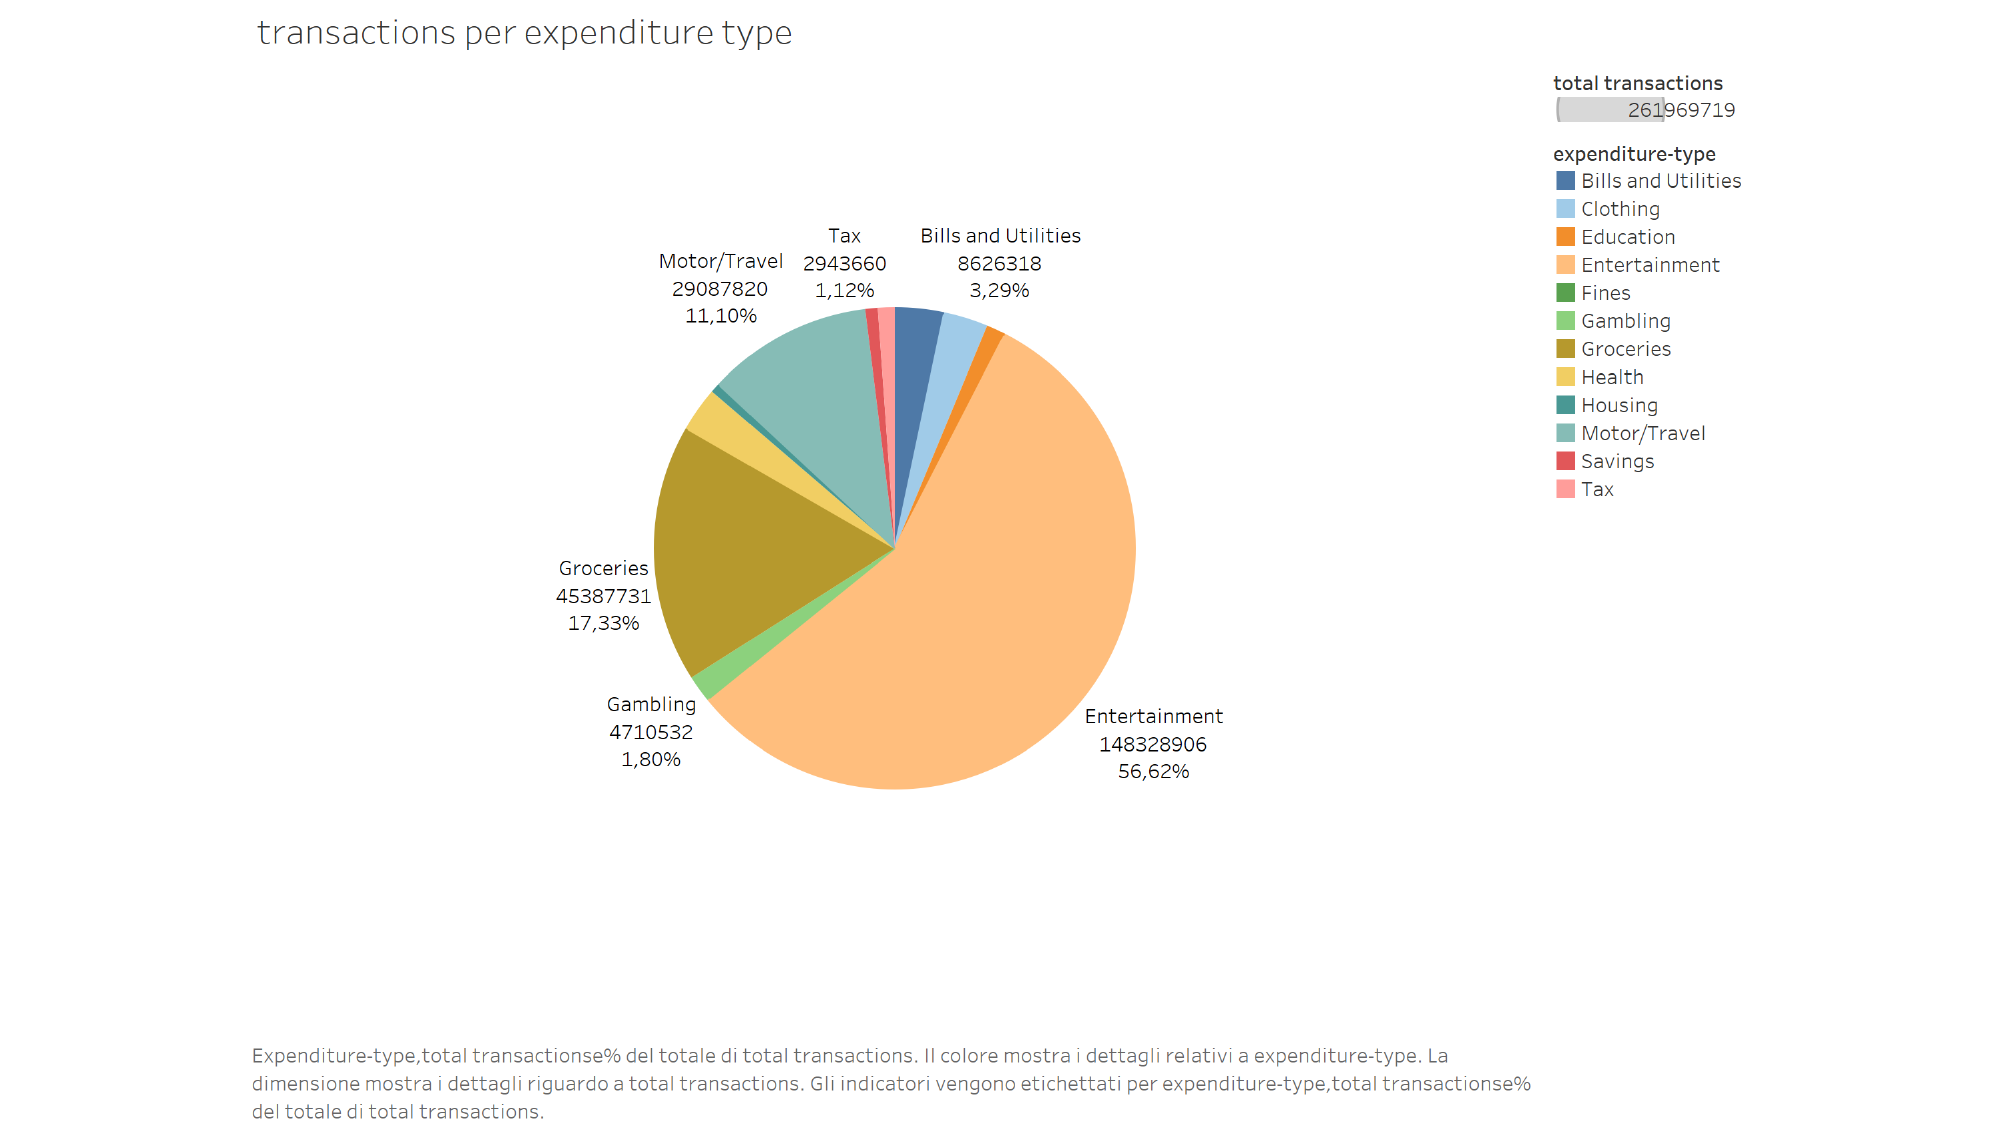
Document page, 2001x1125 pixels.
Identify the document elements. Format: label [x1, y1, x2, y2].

picture [251, 0, 1749, 1125]
